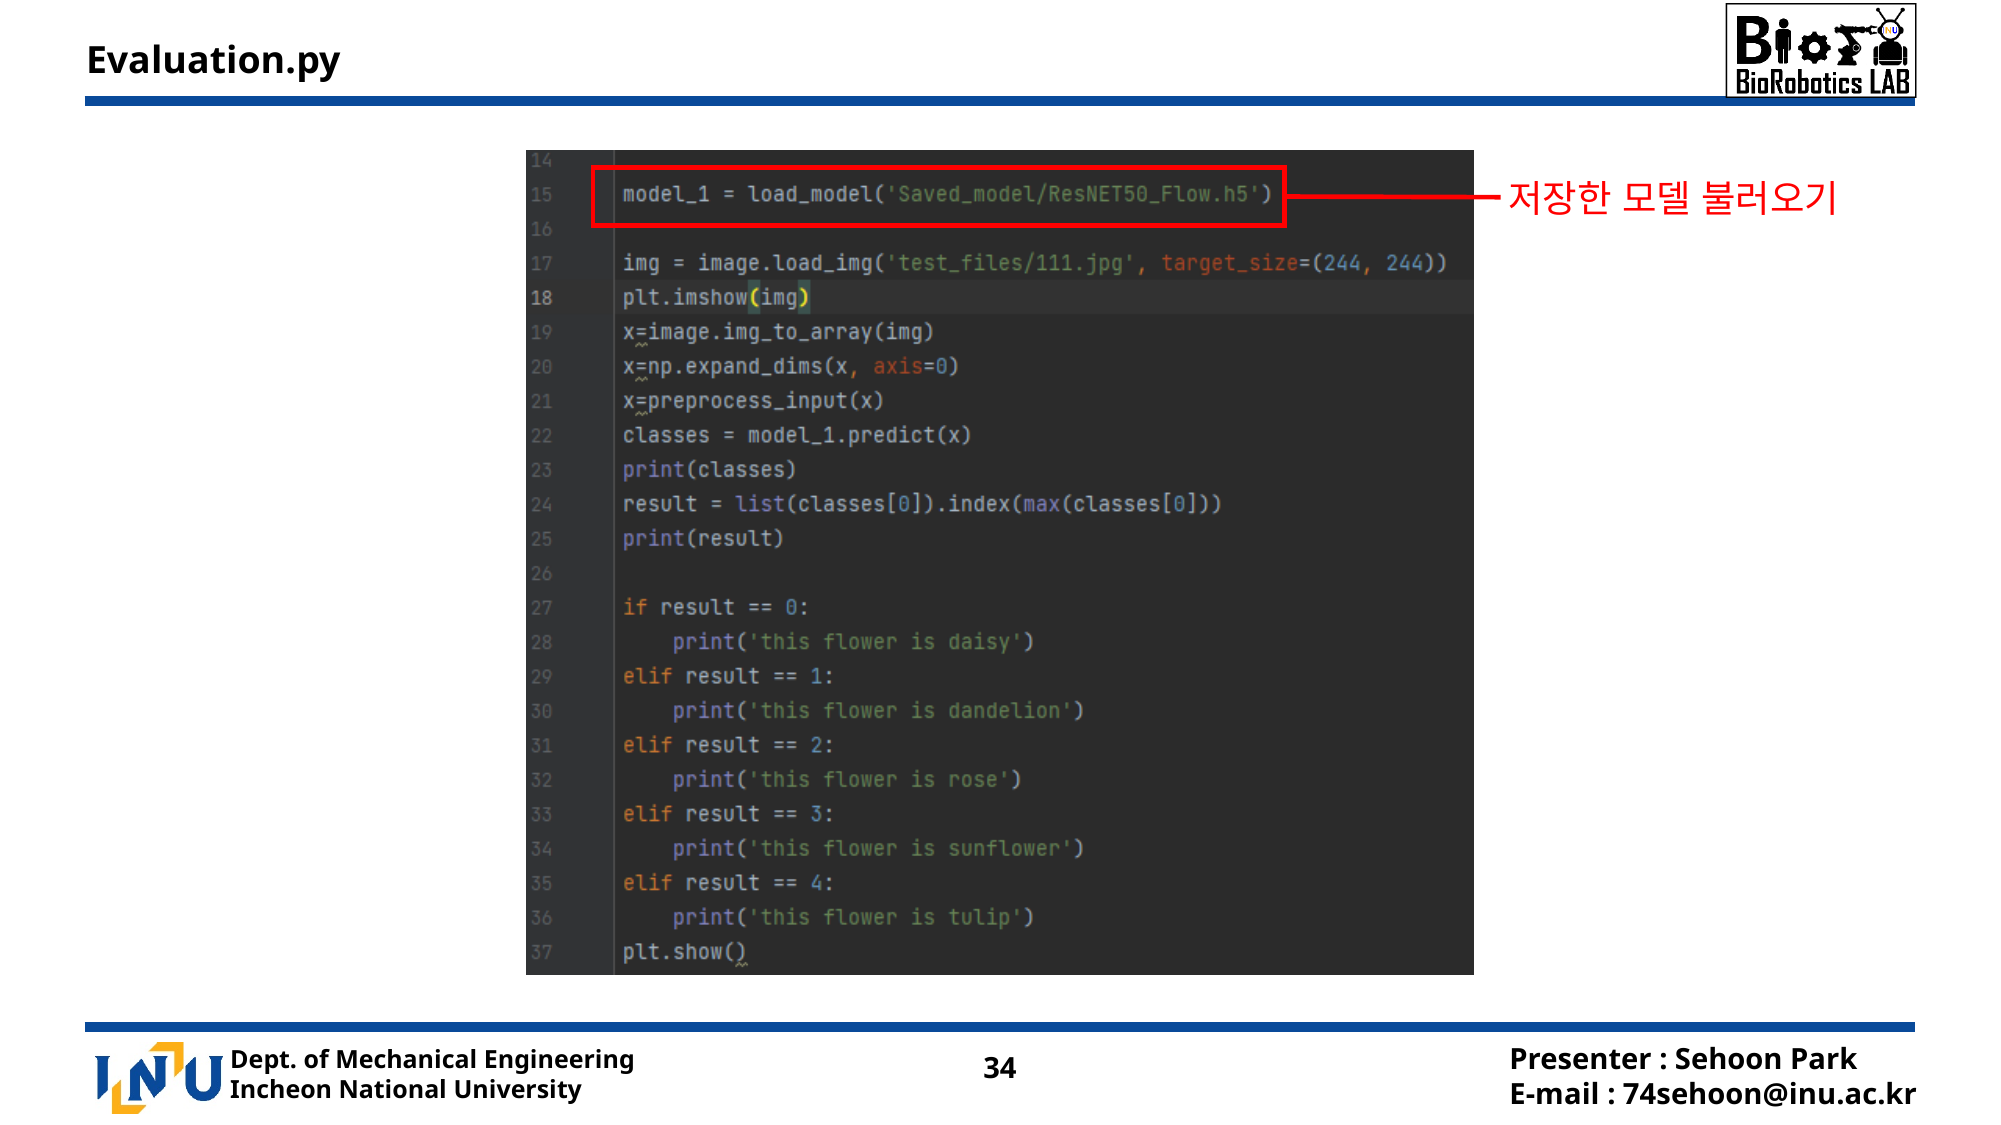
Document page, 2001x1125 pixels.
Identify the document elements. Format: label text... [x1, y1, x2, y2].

slide_number 34 [974, 1043, 1026, 1095]
text_box 저장한 모델 불러오기 [1500, 167, 1929, 228]
picture [95, 1042, 223, 1114]
picture [1691, 0, 1929, 119]
picture [526, 150, 1474, 975]
text_box Evaluation.py [71, 28, 501, 89]
